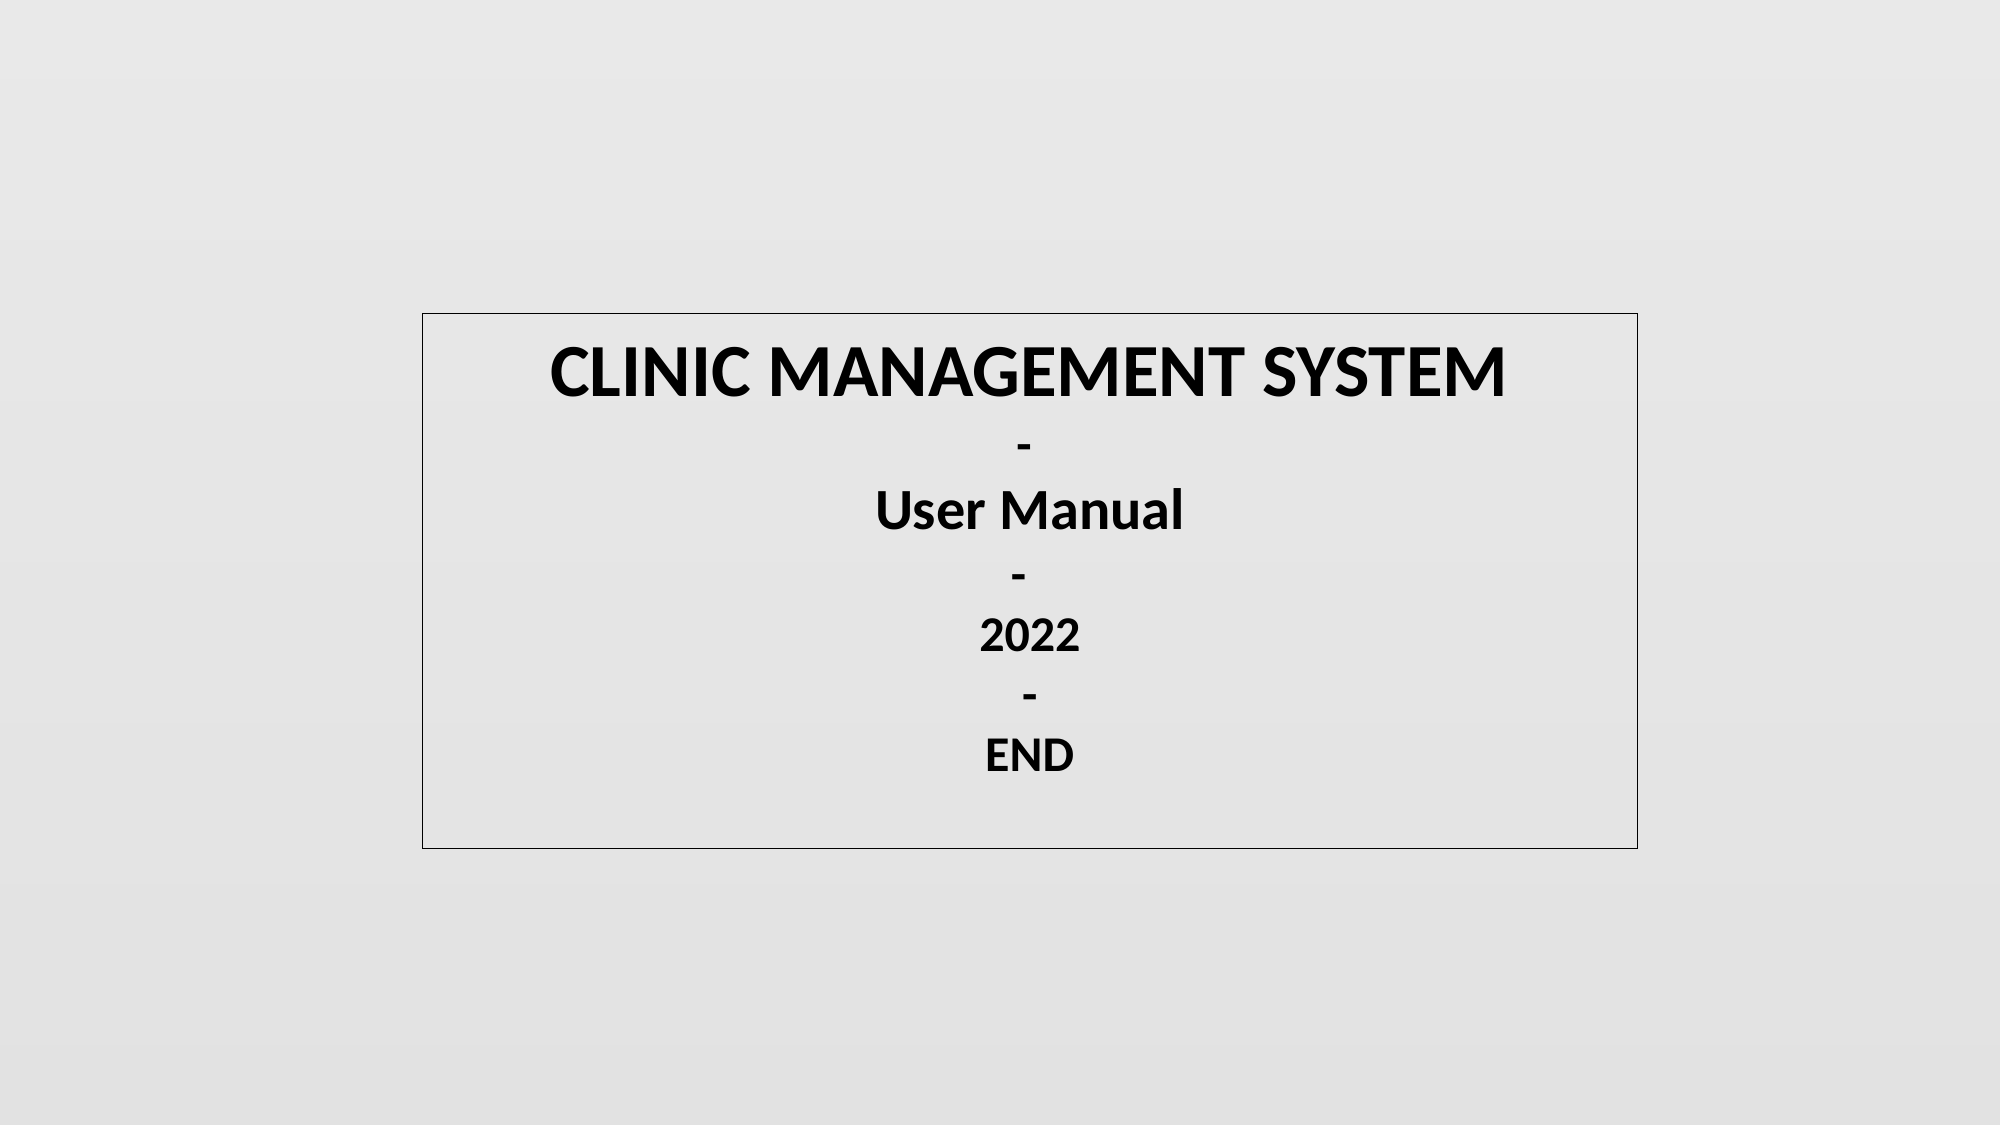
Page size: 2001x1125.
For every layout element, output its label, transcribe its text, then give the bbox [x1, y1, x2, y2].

text_box CLINIC MANAGEMENT SYSTEM - User Manual - 2022 - END [422, 313, 1638, 849]
